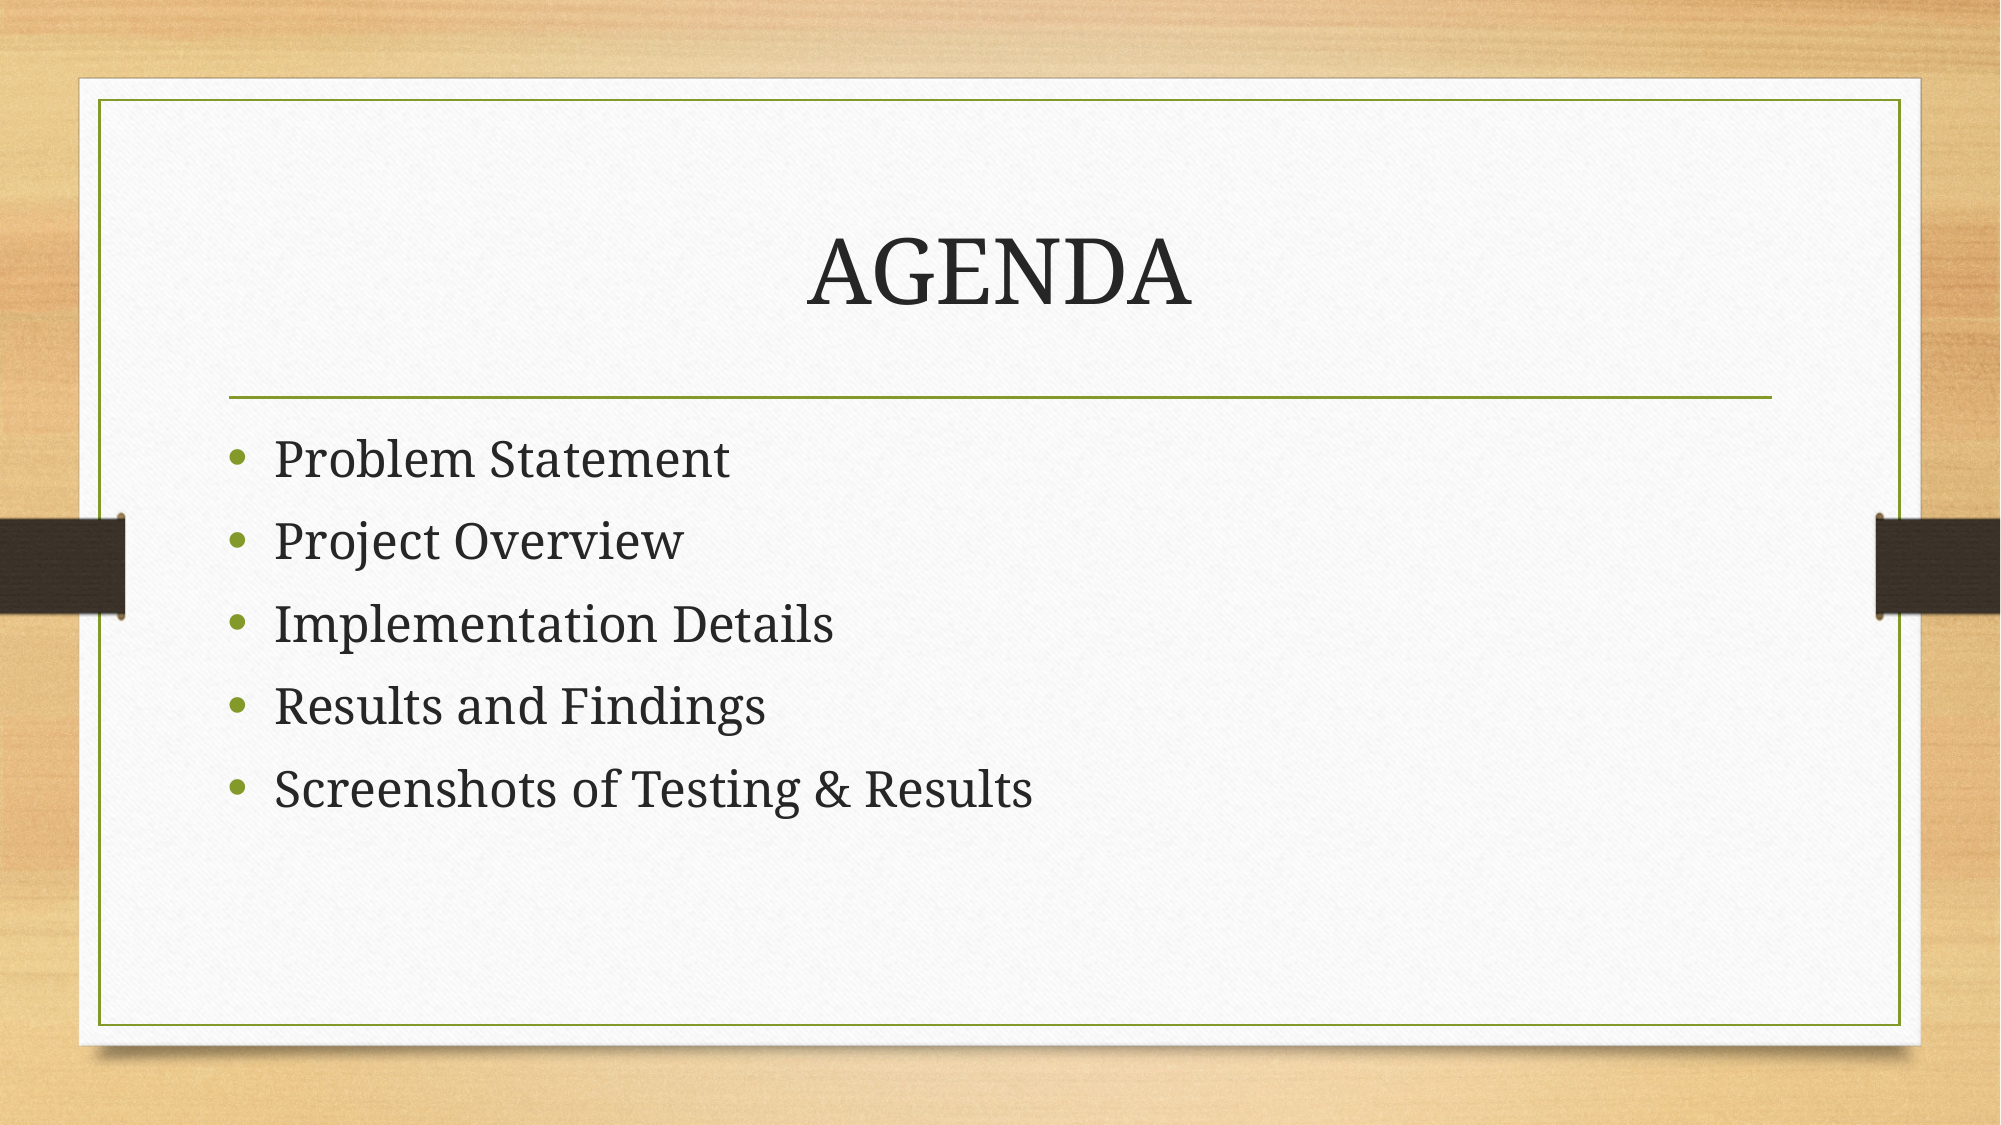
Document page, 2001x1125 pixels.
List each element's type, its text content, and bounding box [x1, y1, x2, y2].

list Problem Statement Project Overview Implementation Details Results and Findings Screenshots of Testing & Results [212, 419, 1788, 964]
picture [0, 0, 2001, 1125]
title AGENDA [212, 161, 1788, 375]
